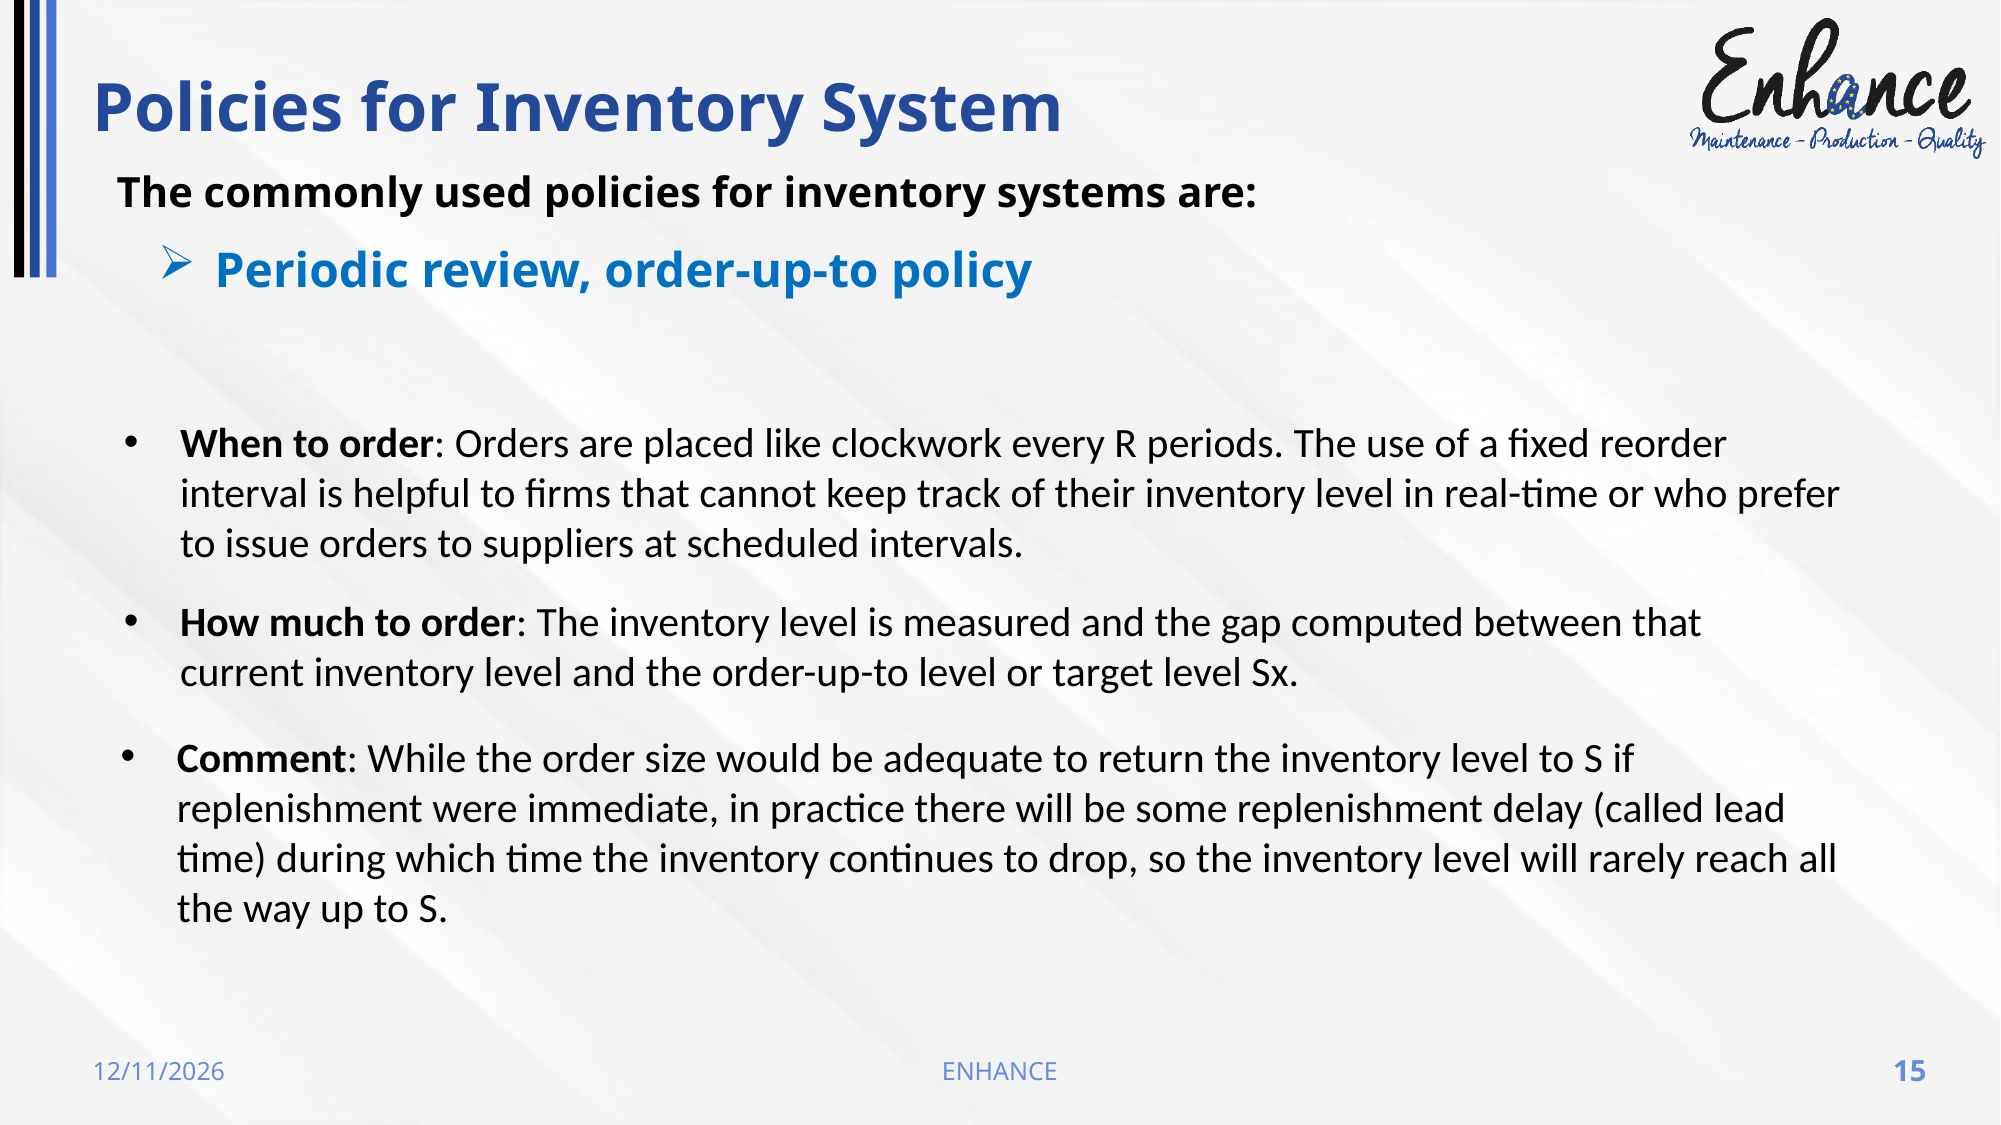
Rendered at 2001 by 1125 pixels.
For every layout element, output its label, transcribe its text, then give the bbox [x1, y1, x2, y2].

picture [0, 0, 2001, 1125]
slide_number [77, 1042, 528, 1103]
text_box How much to order: The inventory level is measured and the gap computed between that current inventory level and the order-up-to level or target level Sx. [108, 587, 1845, 703]
footer ENHANCE [662, 1042, 1338, 1103]
text_box When to order: Orders are placed like clockwork every R periods. The use of a fixed reorder interval is helpful to firms that cannot keep track of their inventory level in real-time or who prefer to issue orders to suppliers at scheduled intervals. [108, 408, 1864, 573]
slide_number 15 [1491, 1042, 1942, 1103]
text_box Comment: While the order size would be adequate to return the inventory level to S if replenishment were immediate, in practice there will be some replenishment delay (called lead time) during which time the inventory continues to drop, so the inventory level will rarely reach all the way up to S. [105, 722, 1899, 938]
title Policies for Inventory System [77, 30, 1803, 188]
text_box Periodic review, order-up-to policy [143, 232, 1899, 305]
text_box The commonly used policies for inventory systems are: [101, 158, 1422, 262]
